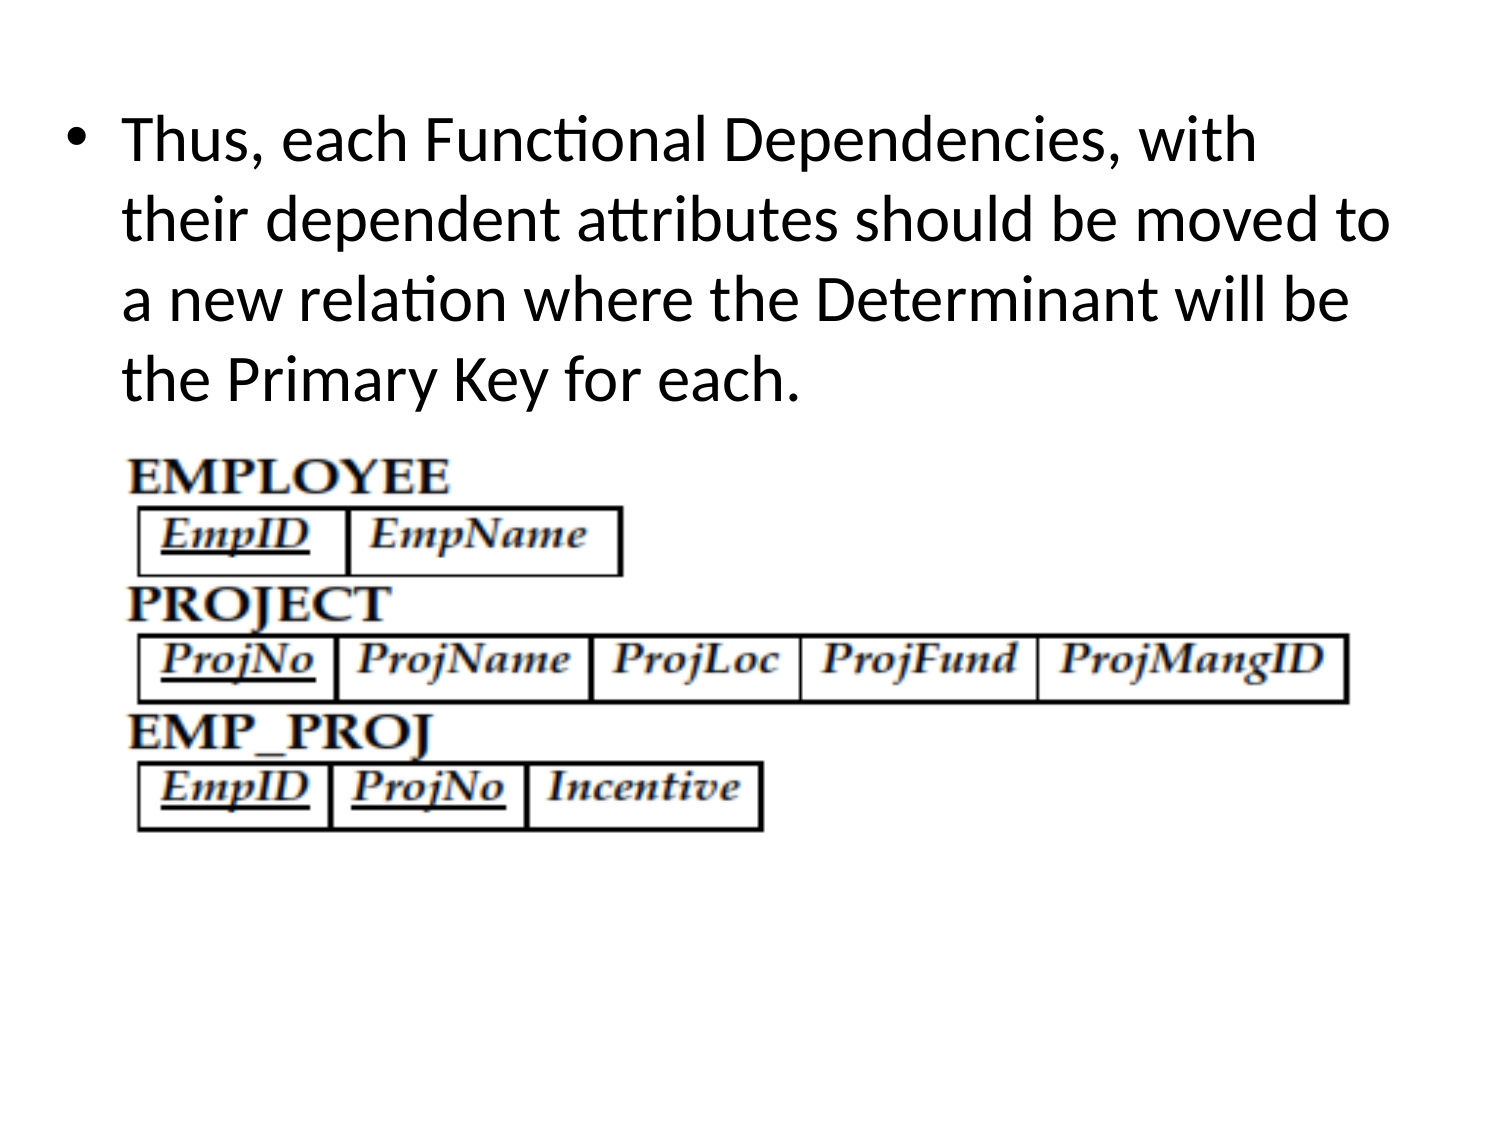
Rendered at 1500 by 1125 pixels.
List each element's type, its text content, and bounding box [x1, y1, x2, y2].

picture [112, 427, 1369, 851]
list Thus, each Functional Dependencies, with their dependent attributes should be moved to a new relation where the Determinant will be the Primary Key for each. [50, 87, 1413, 1075]
